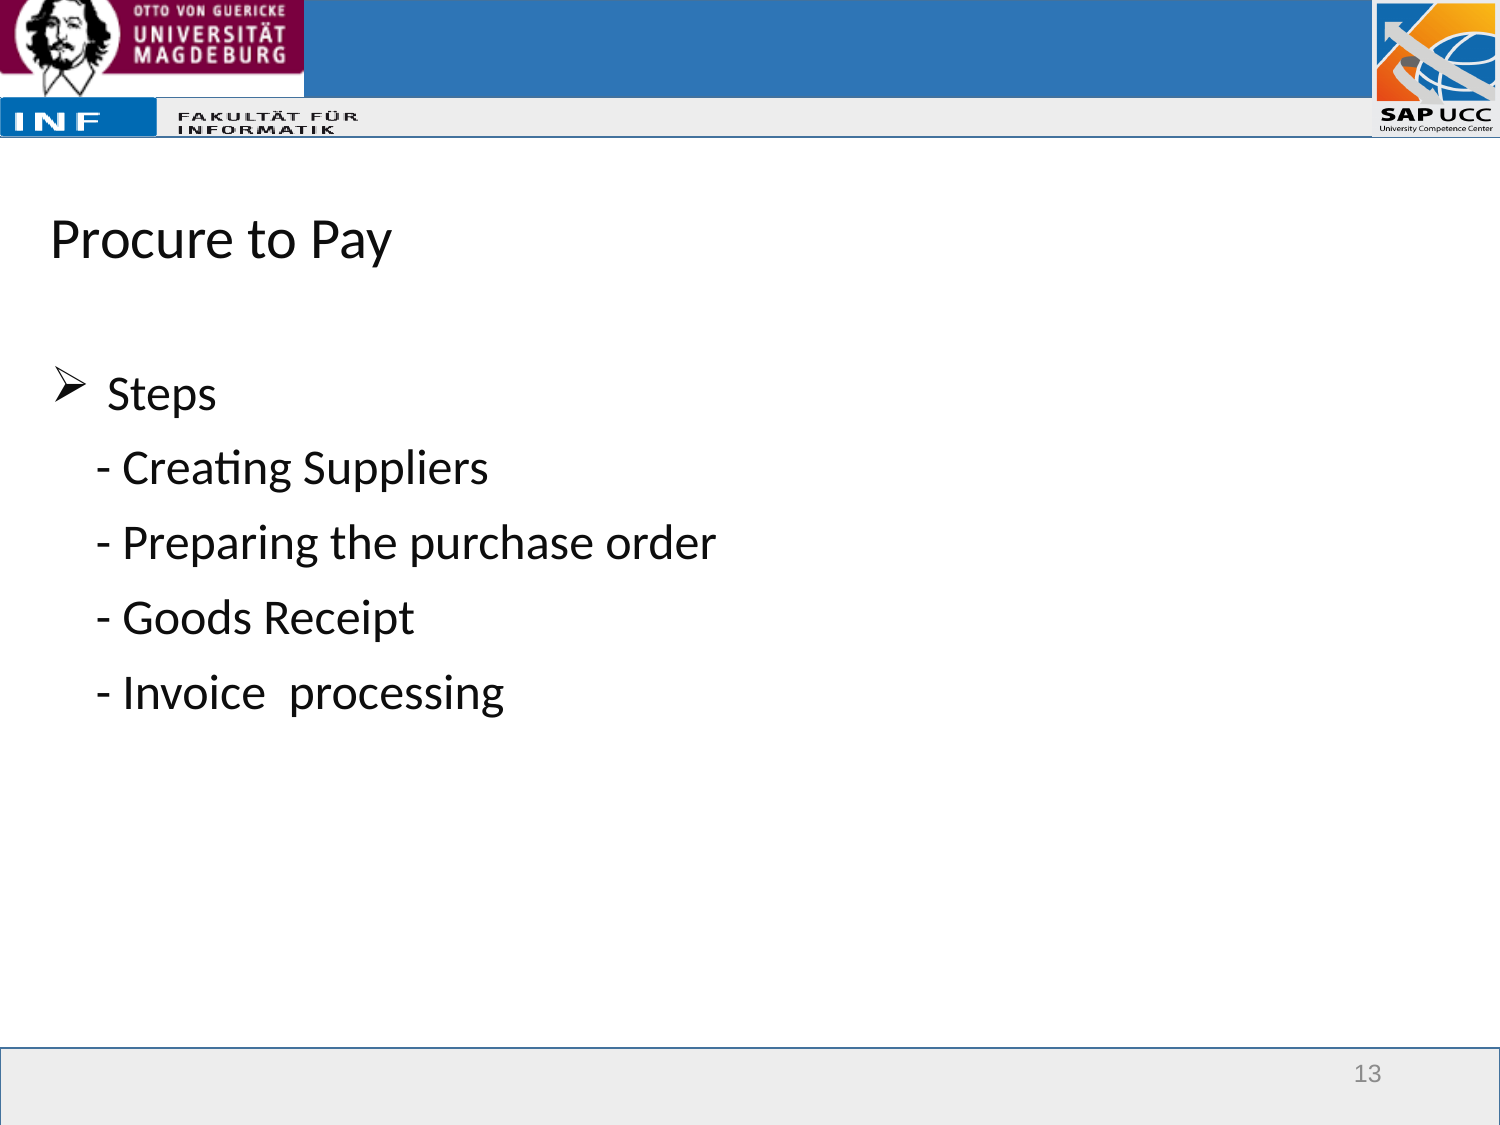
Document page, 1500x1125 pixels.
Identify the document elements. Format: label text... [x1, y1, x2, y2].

slide_number 13 [1059, 1042, 1397, 1103]
picture [0, 0, 555, 137]
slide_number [103, 1042, 441, 1103]
text_box [0, 96, 1500, 138]
text_box [0, 1047, 1500, 1125]
footer Title : Data Generator using Benerator Tool [496, 1042, 1004, 1103]
text_box [304, 0, 1371, 96]
picture [1371, 0, 1500, 137]
list Procure to Pay Steps - Creating Suppliers - Preparing the purchase order - Goods Receipt - Invoice processing [35, 200, 1311, 923]
